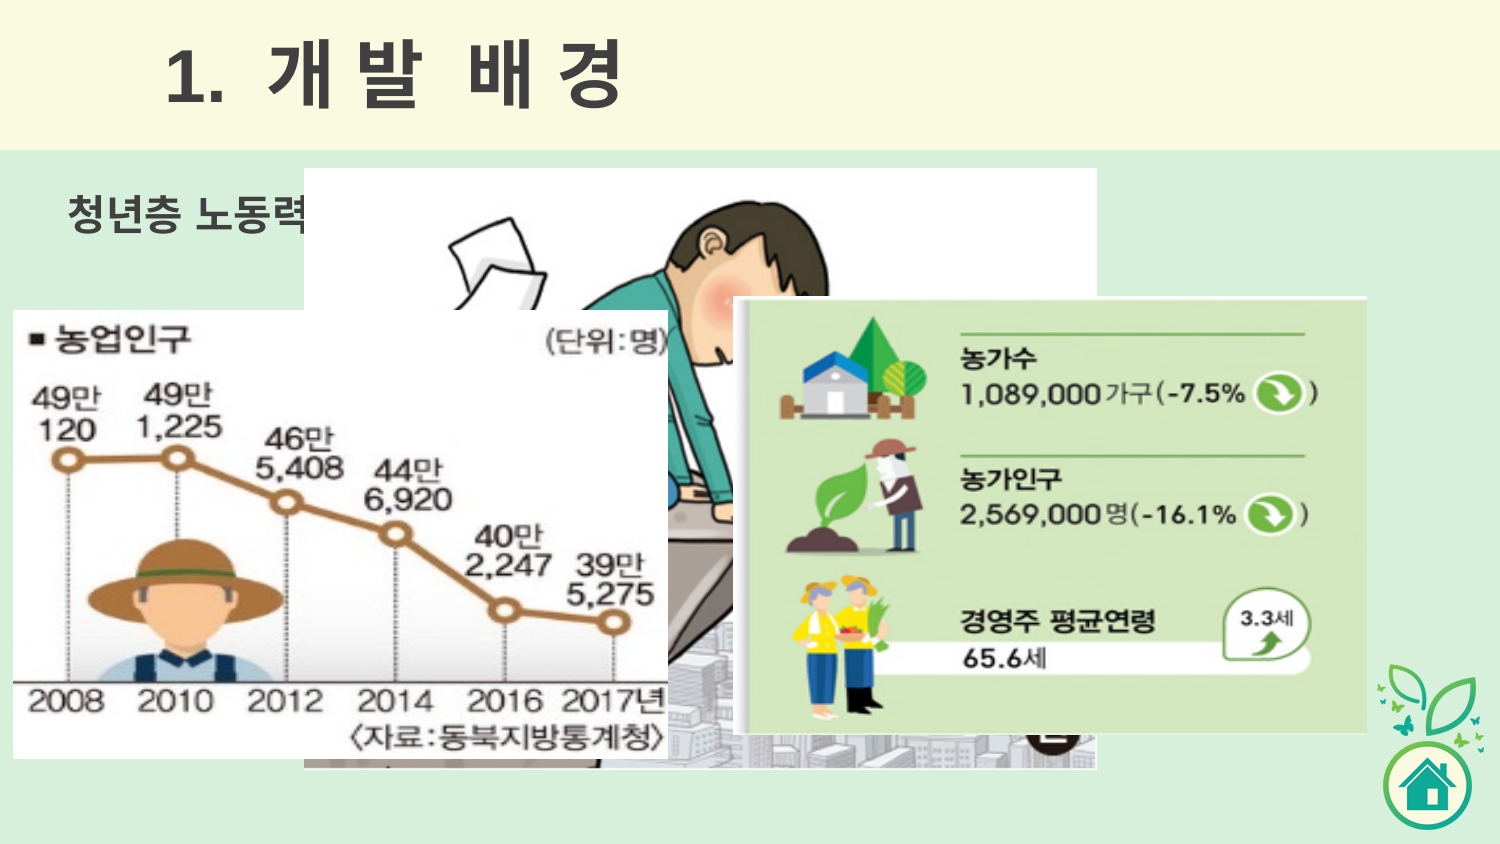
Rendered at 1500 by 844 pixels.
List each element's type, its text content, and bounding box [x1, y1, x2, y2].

picture [0, 146, 1500, 844]
text_box . [66, 296, 1461, 788]
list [13, 310, 668, 760]
title 1. 개 발 배 경 [0, 0, 1500, 146]
list 청년층 노동력 부족 [53, 175, 299, 252]
